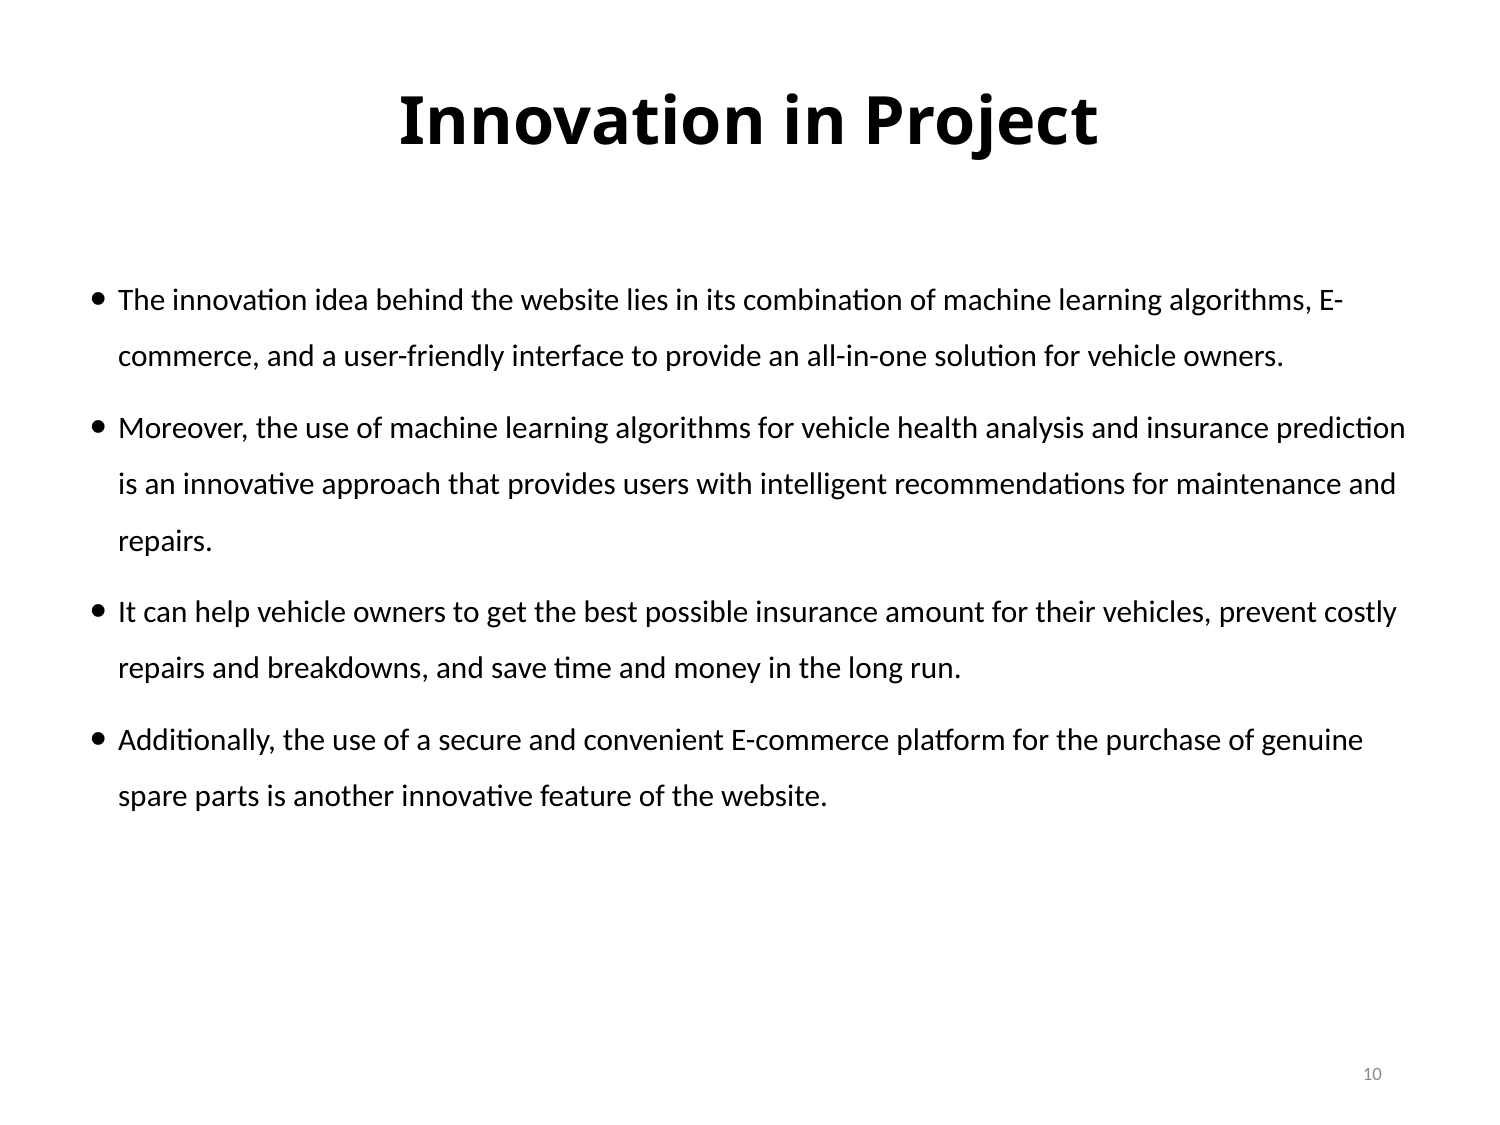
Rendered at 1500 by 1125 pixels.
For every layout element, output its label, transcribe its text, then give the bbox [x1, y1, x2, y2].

title Innovation in Project [103, 77, 1397, 168]
list The innovation idea behind the website lies in its combination of machine learning algorithms, E-commerce, and a user-friendly interface to provide an all-in-one solution for vehicle owners. Moreover, the use of machine learning algorithms for vehicle health analysis and insurance prediction is an innovative approach that provides users with intelligent recommendations for maintenance and repairs. It can help vehicle owners to get the best possible insurance amount for their vehicles, prevent costly repairs and breakdowns, and save time and money in the long run. Additionally, the use of a secure and convenient E-commerce platform for the purchase of genuine spare parts is another innovative feature of the website. [75, 253, 1425, 872]
slide_number 10 [1059, 1042, 1397, 1103]
